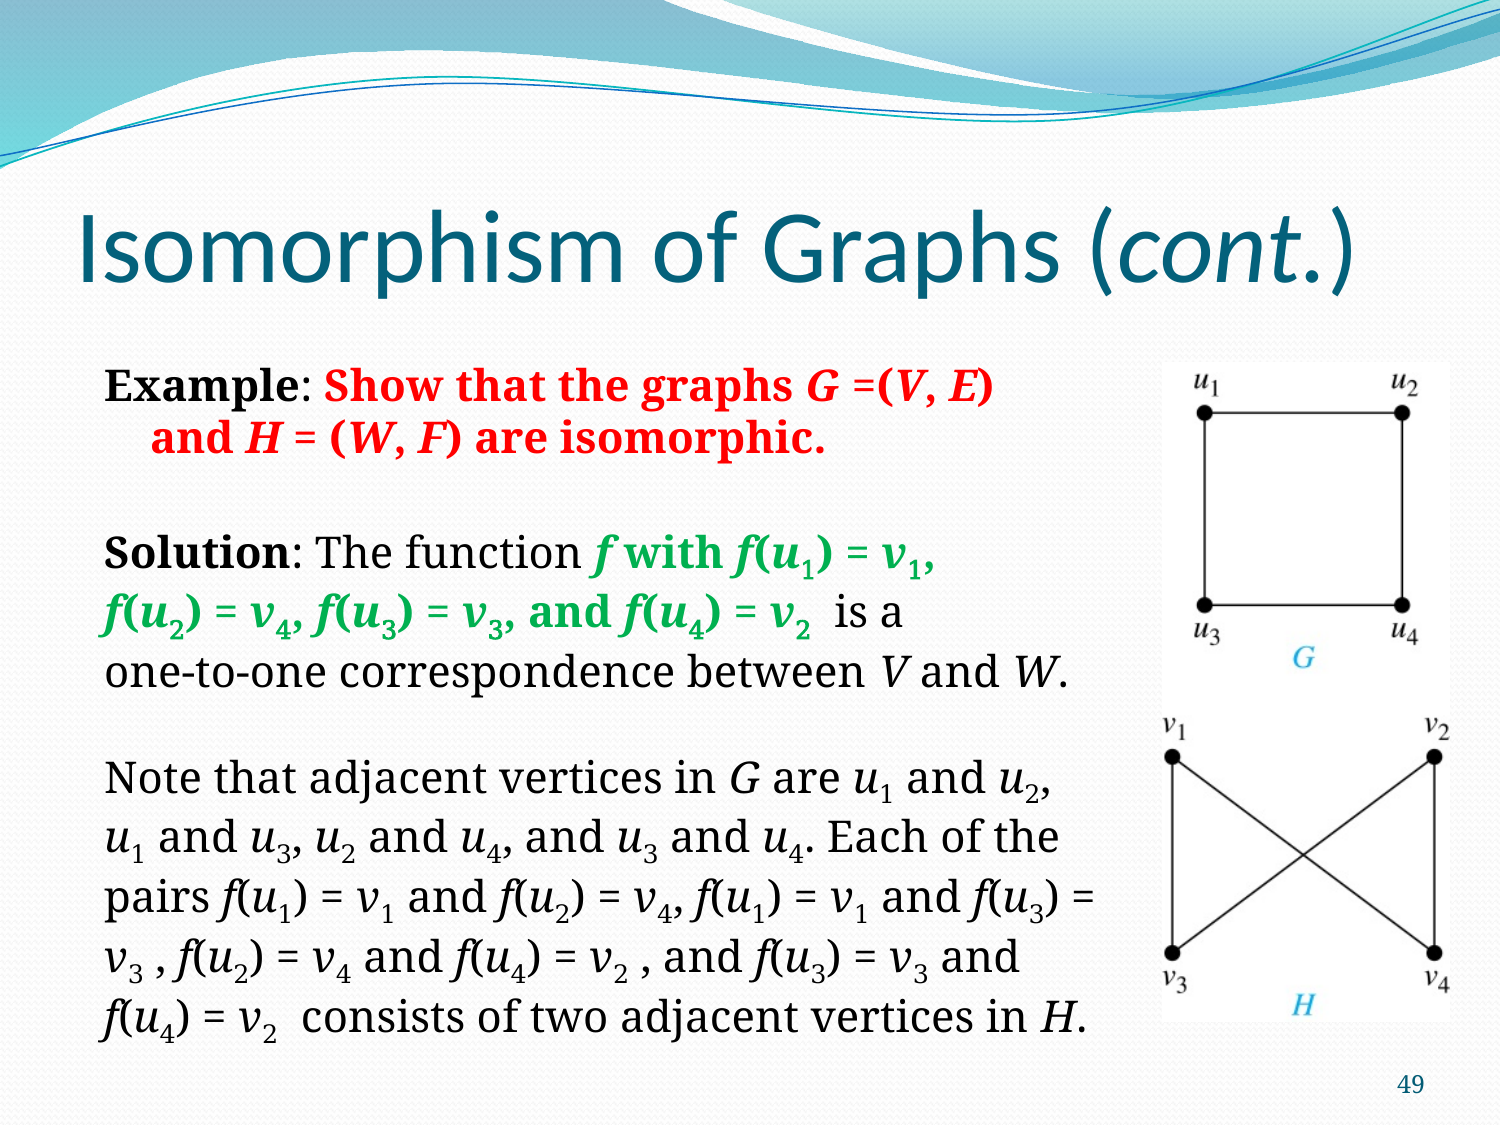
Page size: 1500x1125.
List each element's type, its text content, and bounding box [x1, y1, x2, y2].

list Example: Show that the graphs G =(V, E) and H = (W, F) are isomorphic. Solution: The function f with f(u1) = v1, f(u2) = v4, f(u3) = v3, and f(u4) = v2 is a one-to-one correspondence between V and W. Note that adjacent vertices in G are u1 and u2, u1 and u3, u2 and u4, and u3 and u4. Each of the pairs f(u1) = v1 and f(u2) = v4, f(u1) = v1 and f(u3) = v3 , f(u2) = v4 and f(u4) = v2 , and f(u3) = v3 and f(u4) = v2 consists of two adjacent vertices in H. [50, 350, 1113, 1075]
picture [1162, 362, 1451, 1022]
slide_number 49 [1299, 1042, 1425, 1103]
title Isomorphism of Graphs (cont.) [75, 115, 1425, 303]
